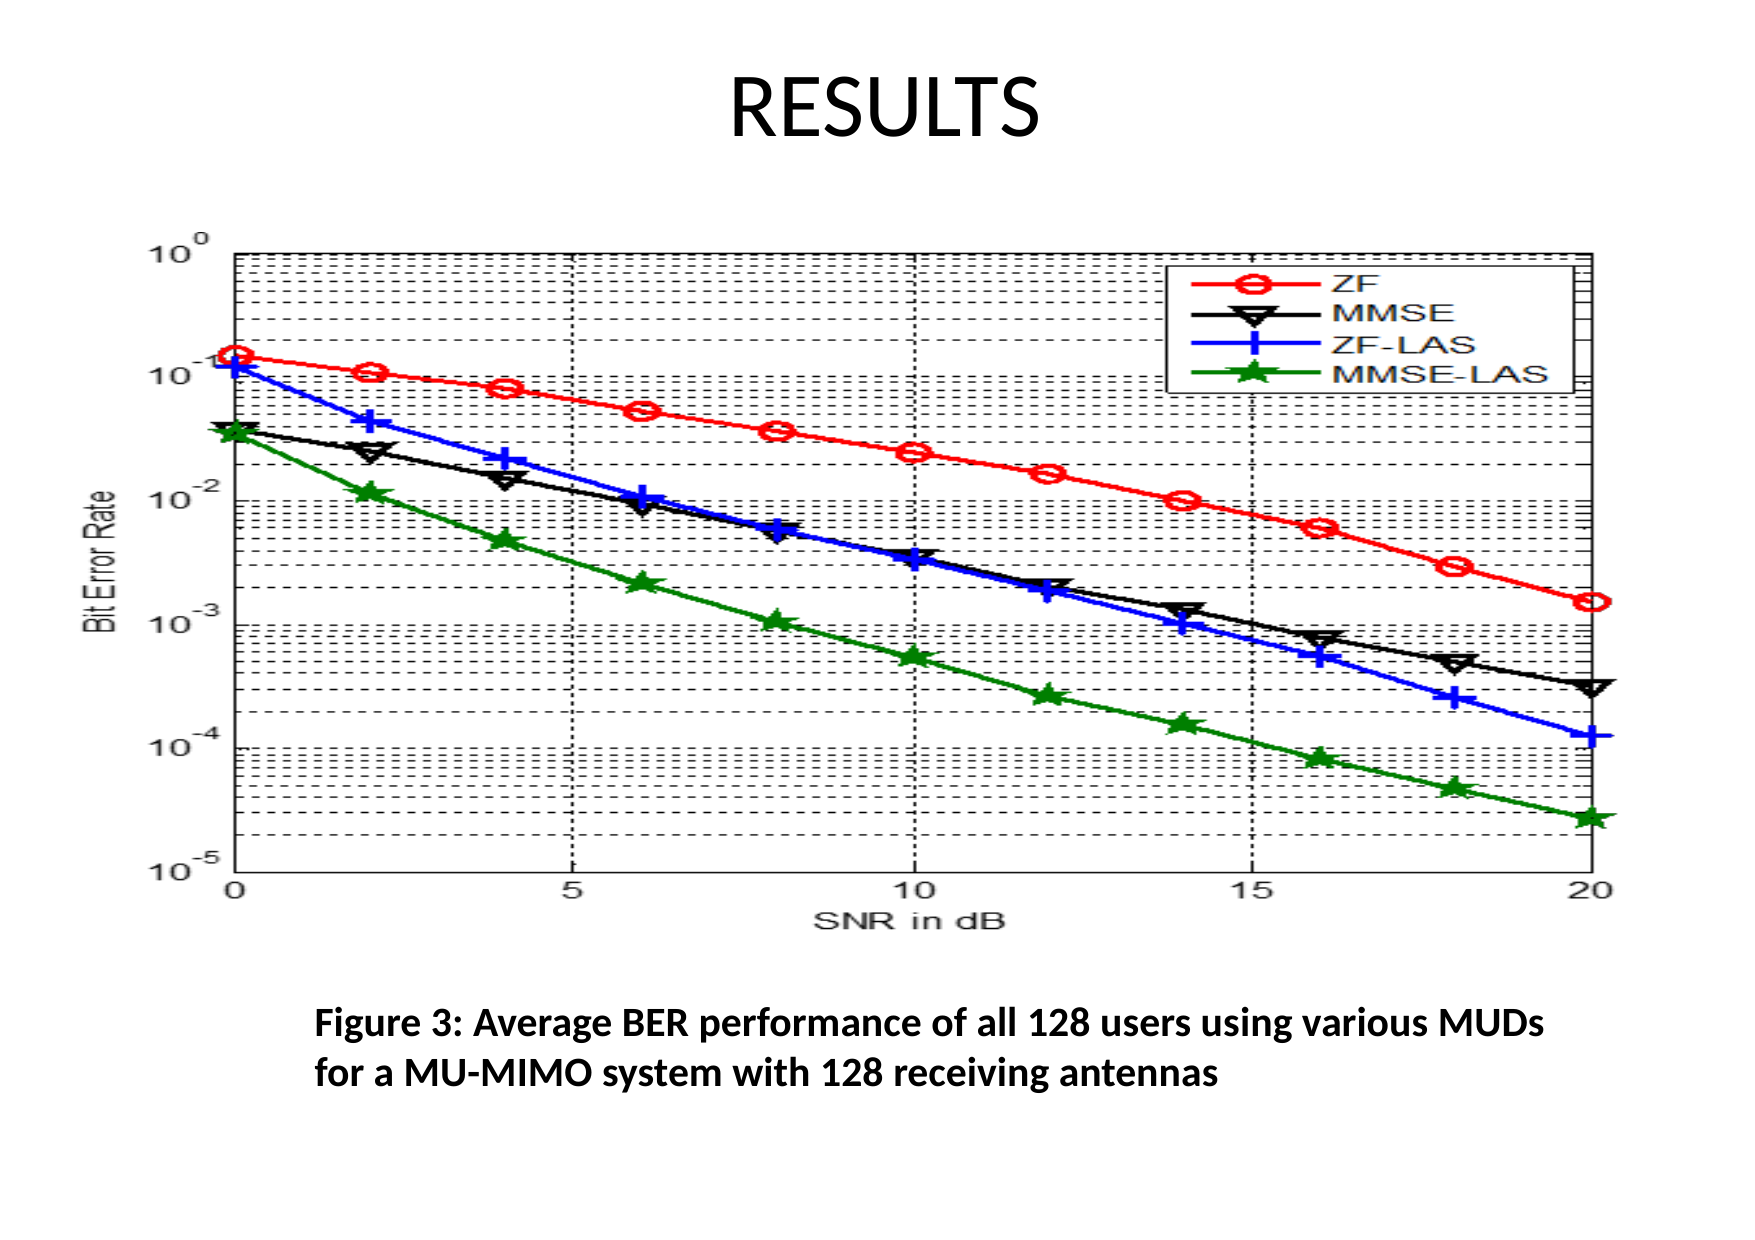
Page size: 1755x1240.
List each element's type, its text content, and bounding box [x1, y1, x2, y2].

picture [71, 231, 1628, 935]
title RESULTS [277, 44, 1494, 195]
list Figure 3: Average BER performance of all 128 users using various MUDs for a MU-MIMO system with 128 receiving antennas [314, 994, 1554, 1142]
